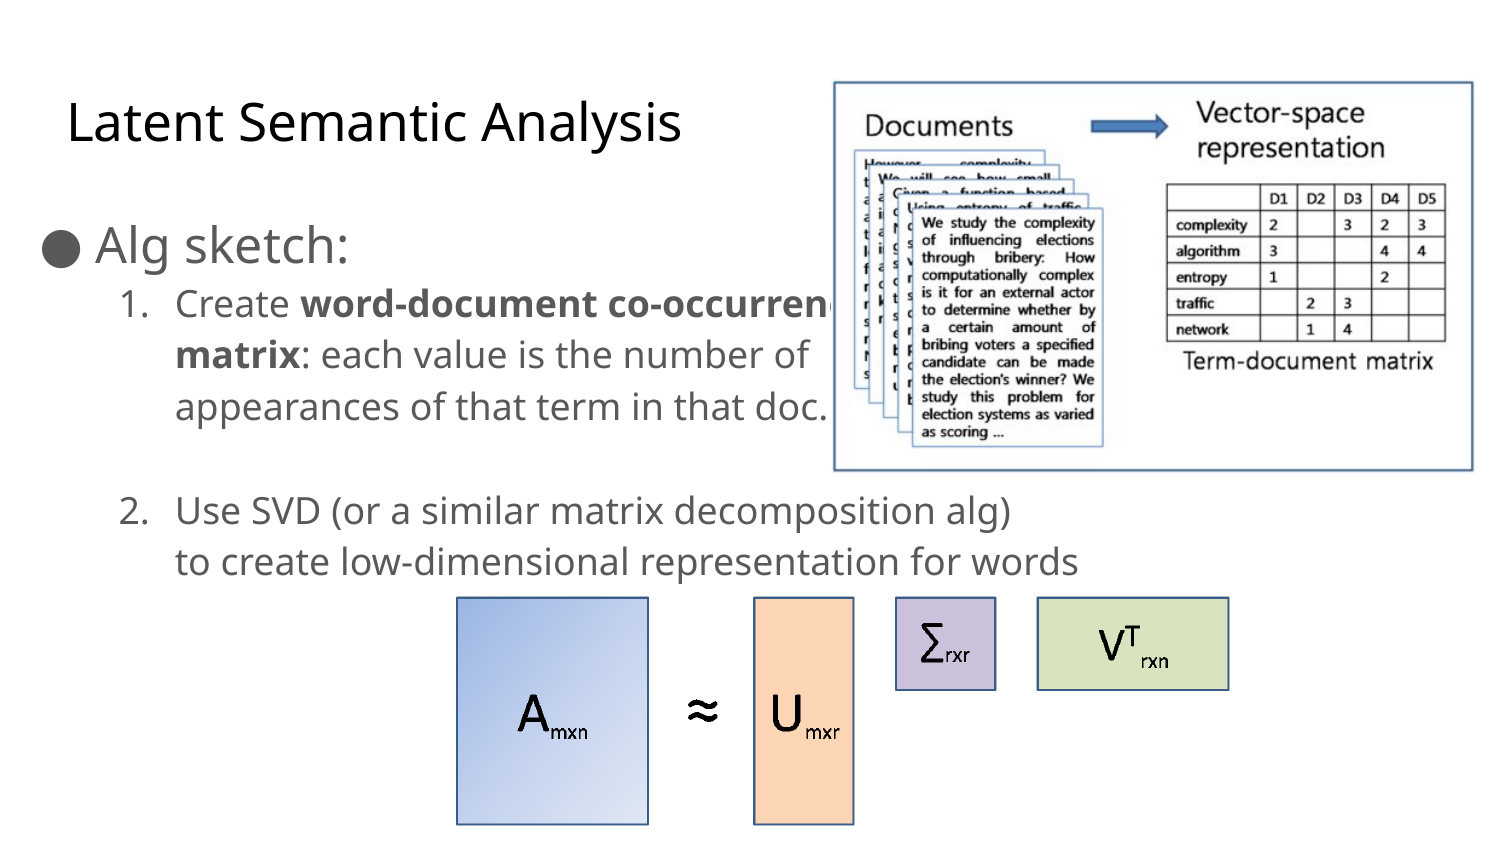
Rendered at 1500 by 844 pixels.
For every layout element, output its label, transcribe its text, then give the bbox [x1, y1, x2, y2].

picture [455, 594, 1231, 827]
list Alg sketch: Create word-document co-occurrence matrix: each value is the number of appearances of that term in that doc. Use SVD (or a similar matrix decomposition alg) to create low-dimensional representation for words [5, 189, 1404, 750]
picture [831, 79, 1476, 474]
title Latent Semantic Analysis [51, 72, 1449, 167]
